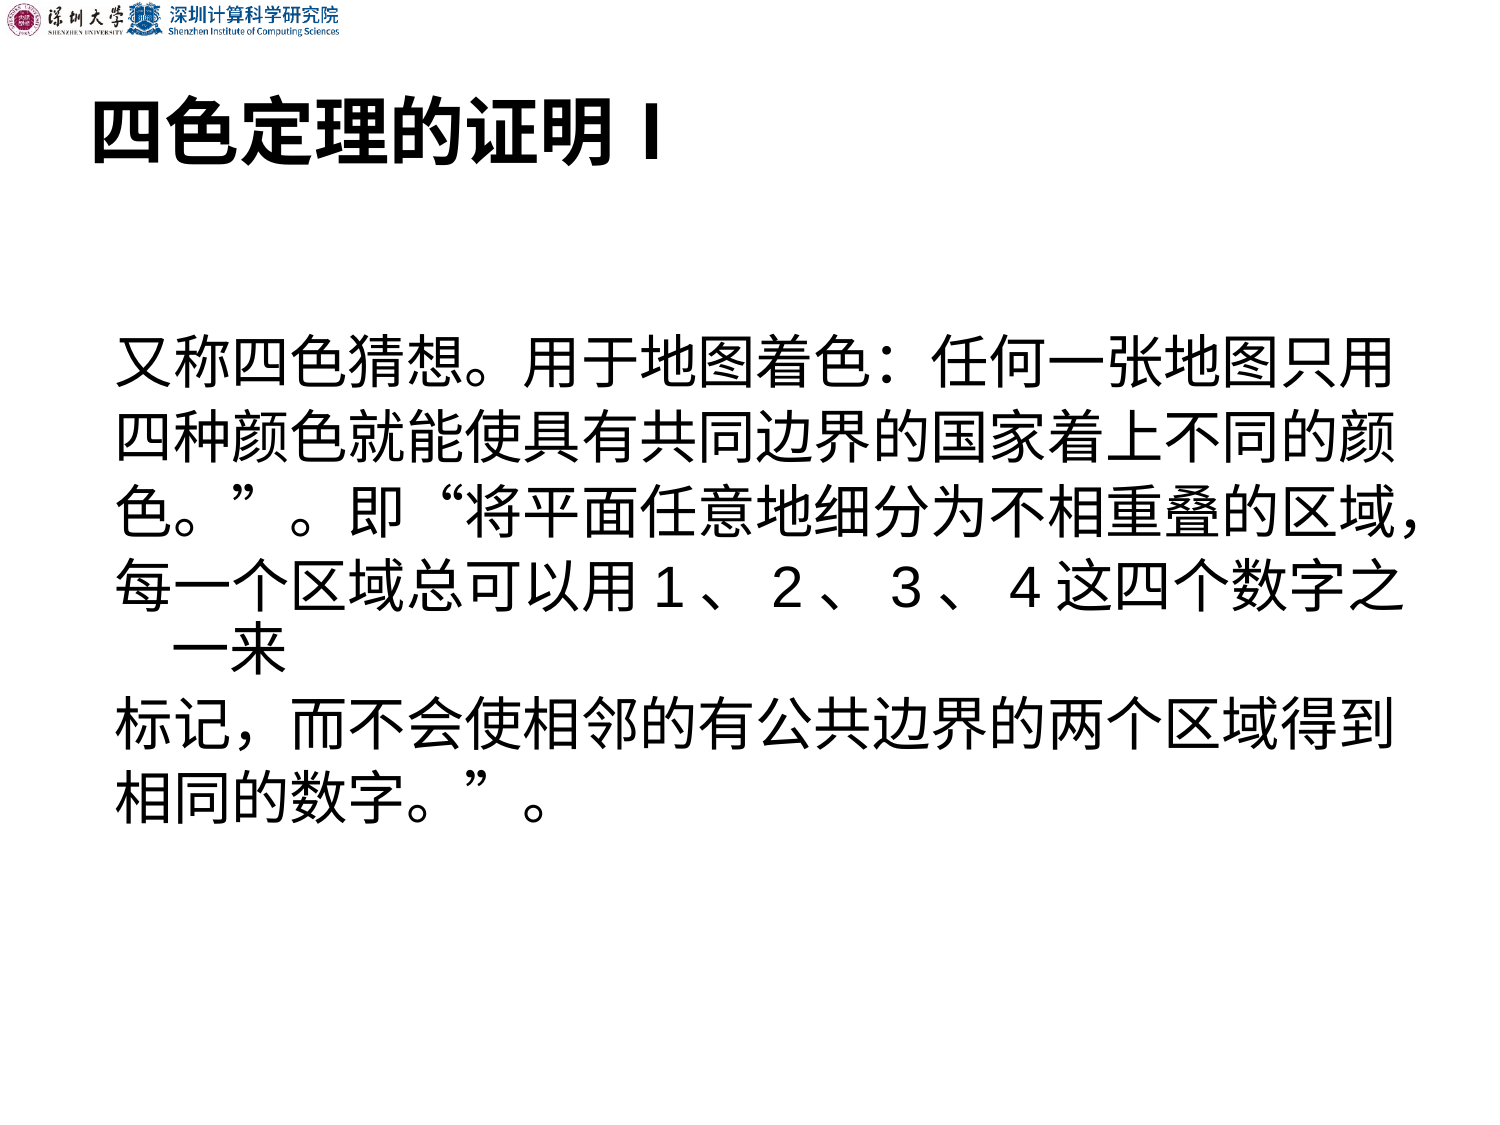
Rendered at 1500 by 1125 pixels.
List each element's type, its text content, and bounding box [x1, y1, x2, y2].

text_box 又称四色猜想。用于地图着色：任何一张地图只用 四种颜色就能使具有共同边界的国家着上不同的颜 色。”。即“将平面任意地细分为不相重叠的区域， 每一个区域总可以用1、2、3、4这四个数字之一来 标记，而不会使相邻的有公共边界的两个区域得到 相同的数字。”。 [100, 326, 1474, 868]
text_box 四色定理的证明Ⅰ [74, 53, 1425, 206]
picture [5, 1, 124, 36]
picture [125, 1, 340, 37]
